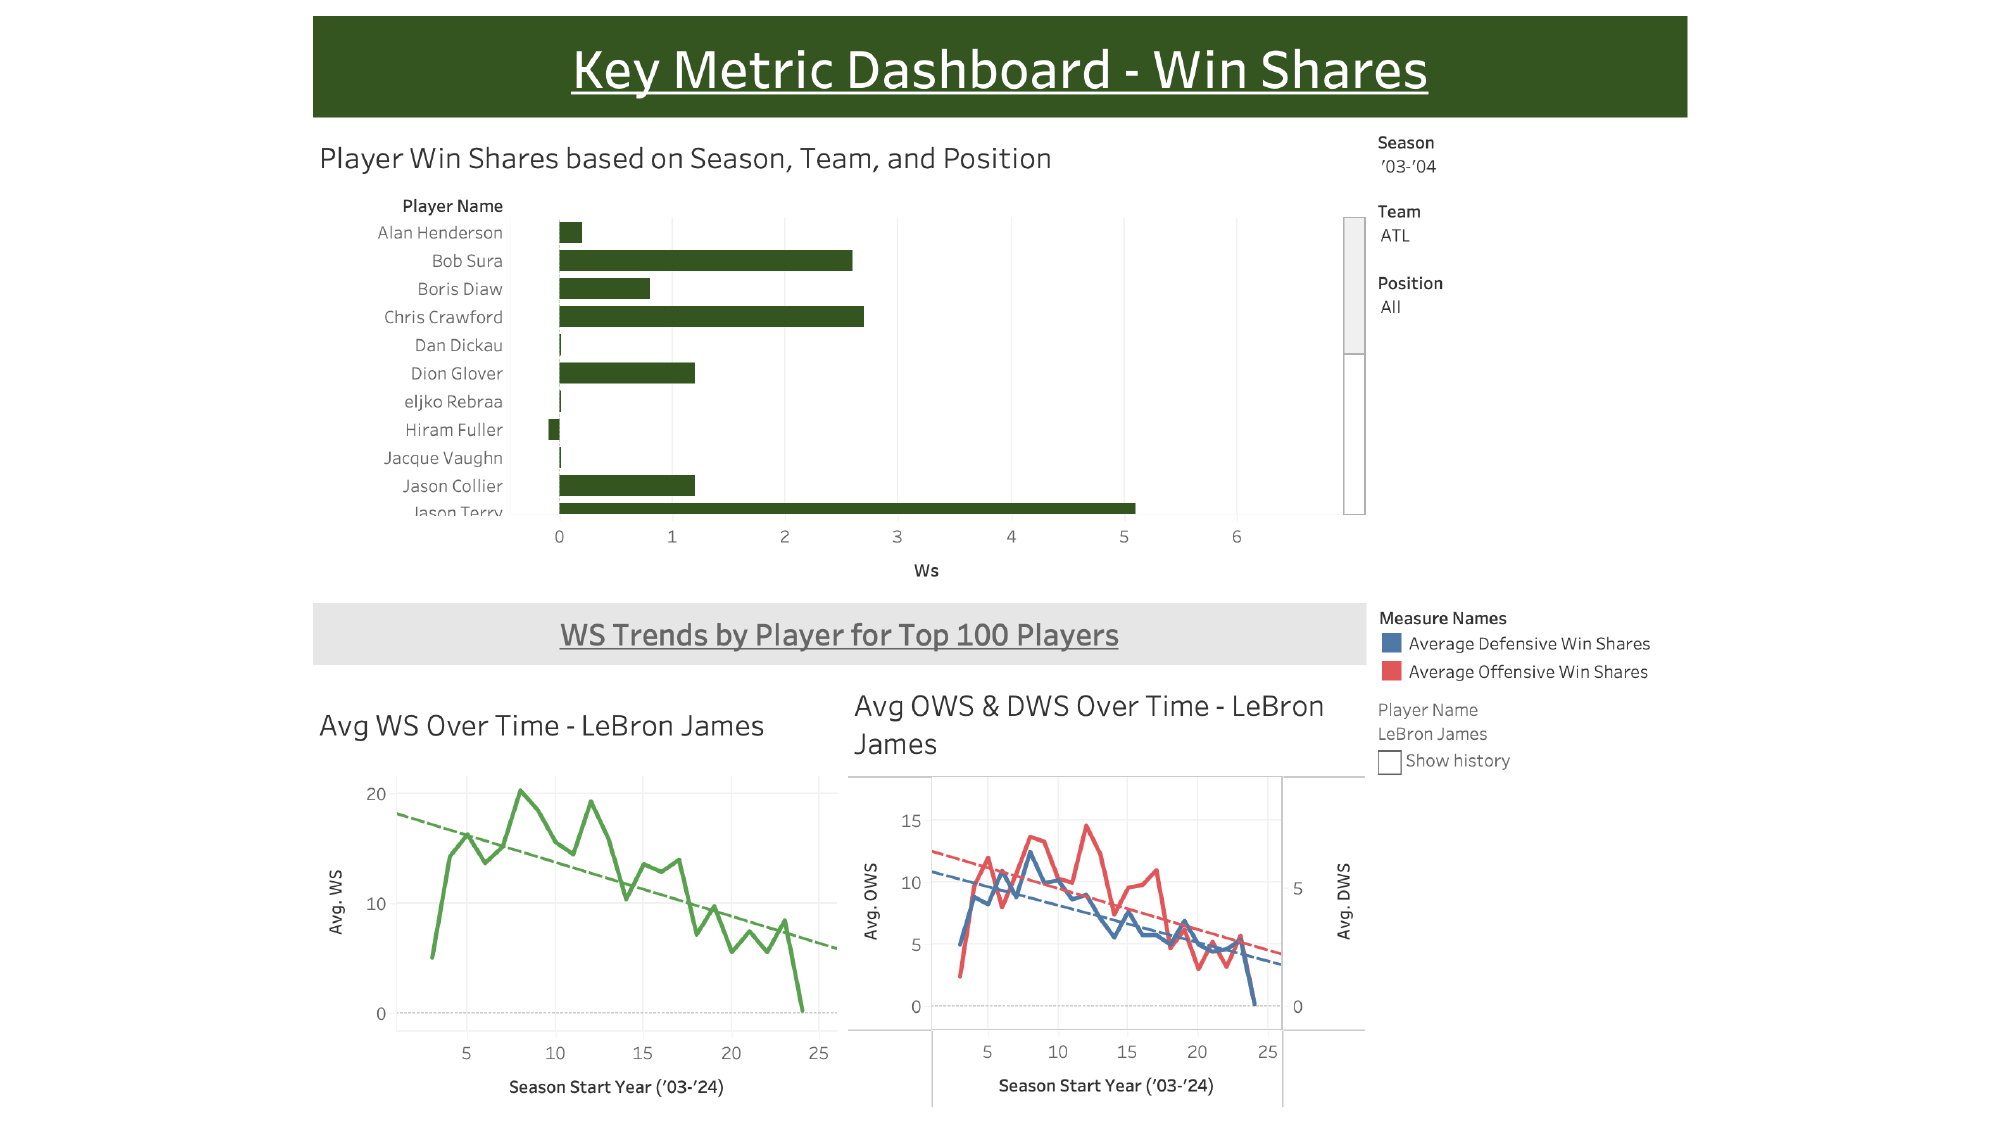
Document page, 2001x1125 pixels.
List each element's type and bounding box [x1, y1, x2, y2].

picture [296, 0, 1704, 1125]
